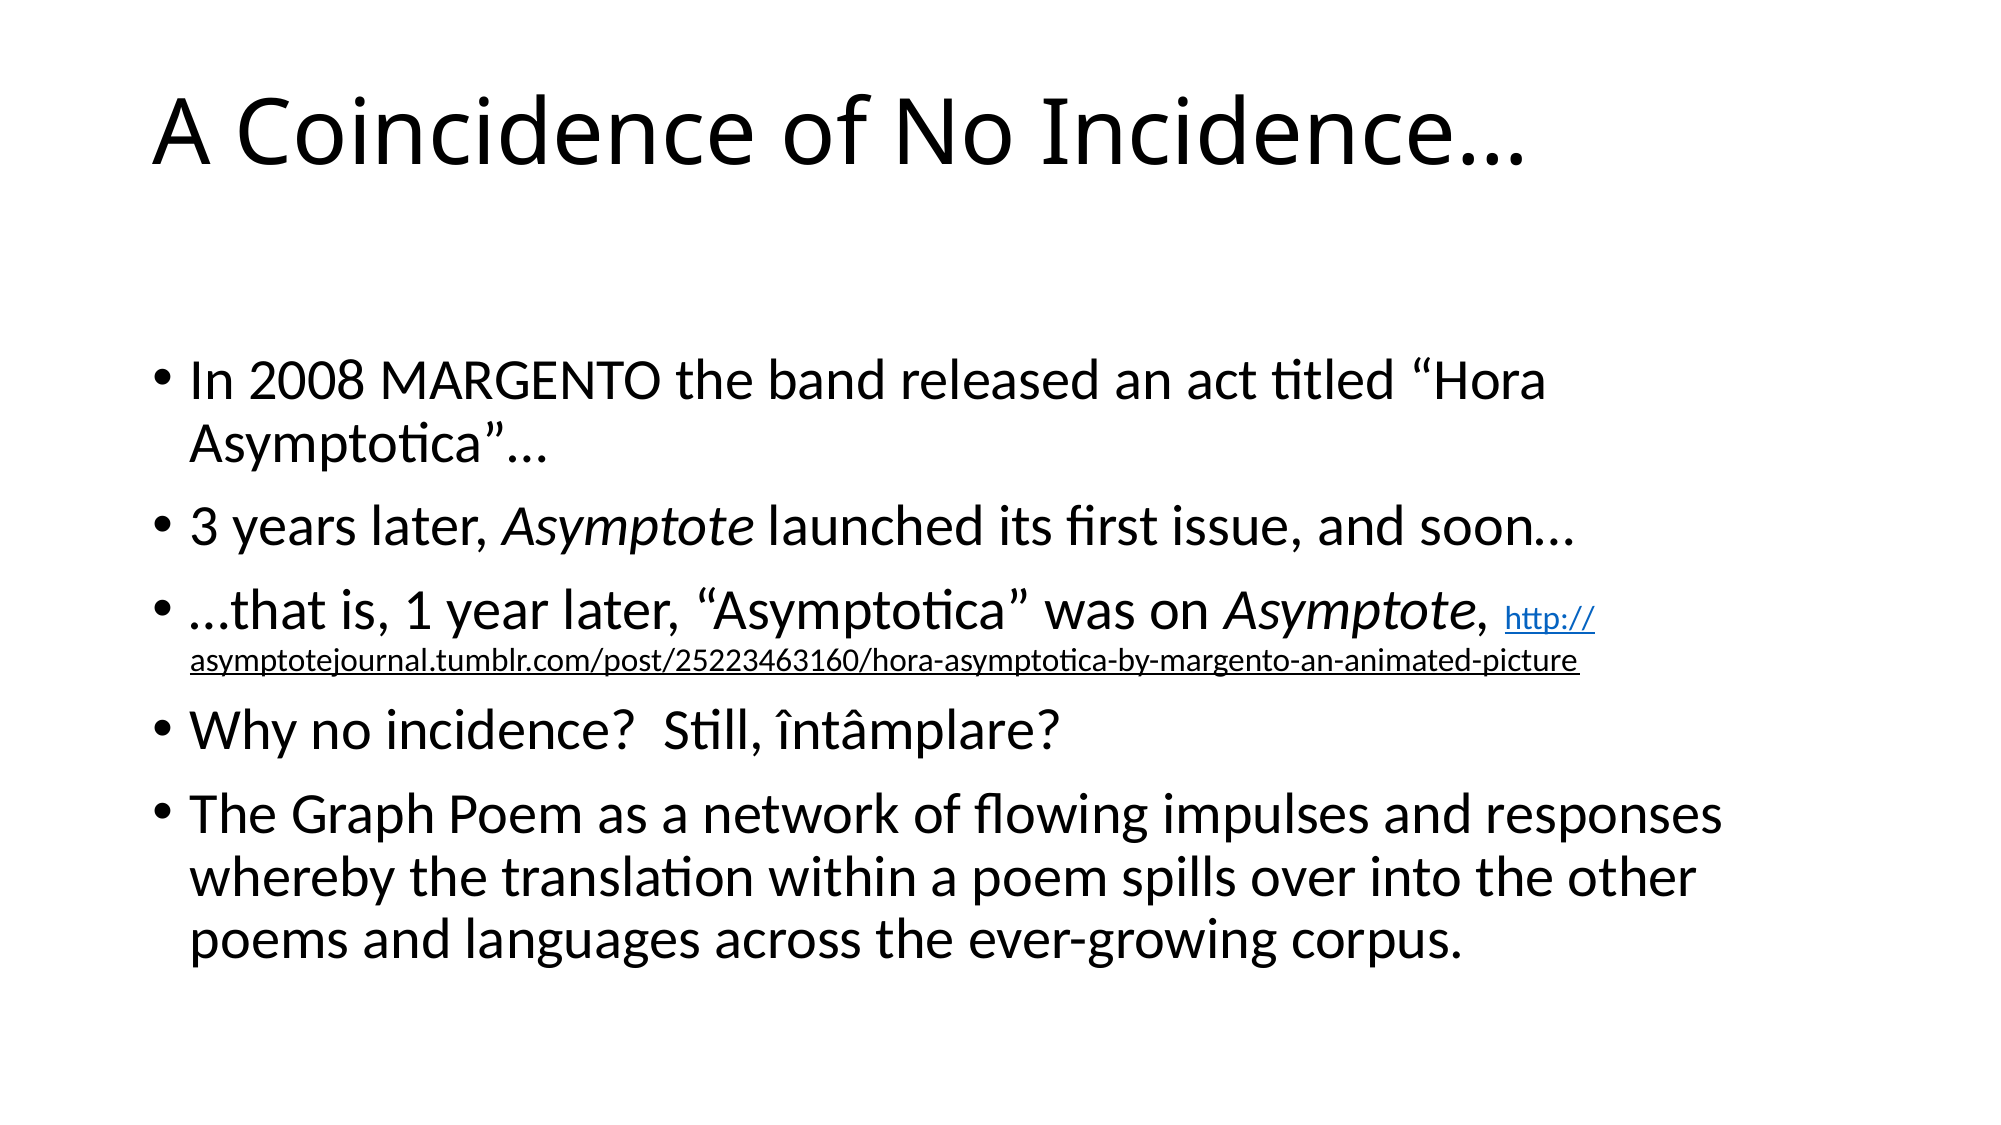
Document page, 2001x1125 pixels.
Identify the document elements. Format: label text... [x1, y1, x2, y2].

list In 2008 MARGENTO the band released an act titled “Hora Asymptotica”… 3 years later, Asymptote launched its first issue, and soon… …that is, 1 year later, “Asymptotica” was on Asymptote, http://asymptotejournal.tumblr.com/post/25223463160/hora-asymptotica-by-margento-an-animated-picture Why no incidence? Still, întâmplare? The Graph Poem as a network of flowing impulses and responses whereby the translation within a poem spills over into the other poems and languages across the ever-growing corpus. [137, 250, 1863, 1014]
title A Coincidence of No Incidence… [137, 59, 1863, 210]
